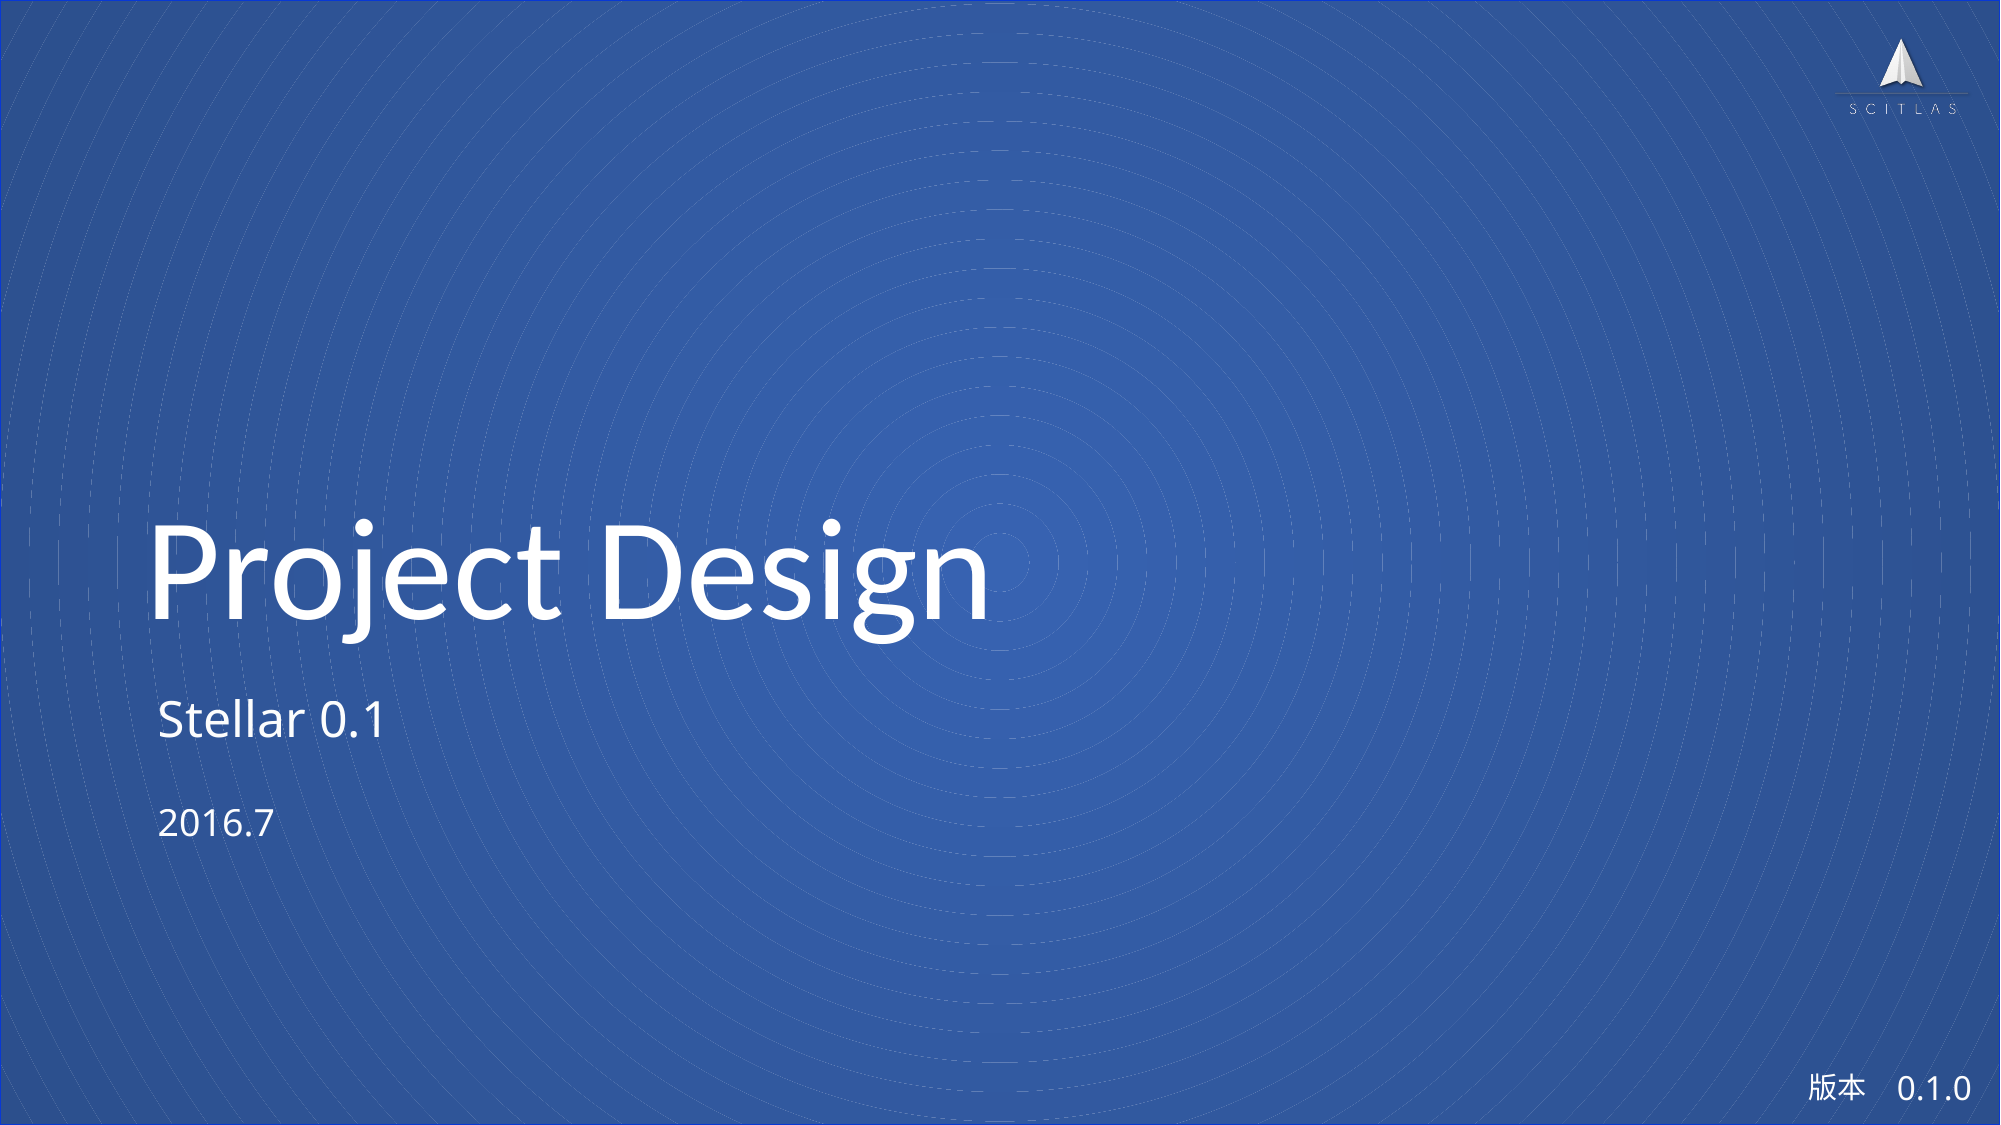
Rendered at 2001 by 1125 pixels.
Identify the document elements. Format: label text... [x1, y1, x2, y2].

picture [1802, 0, 2000, 142]
text_box 版本 [1733, 1057, 1890, 1113]
text_box Project Design [130, 466, 1803, 657]
text_box 0.1.0 [1882, 1059, 1999, 1114]
text_box Stellar 0.1 2016.7 [157, 694, 1053, 845]
text_box [0, 0, 2000, 1125]
